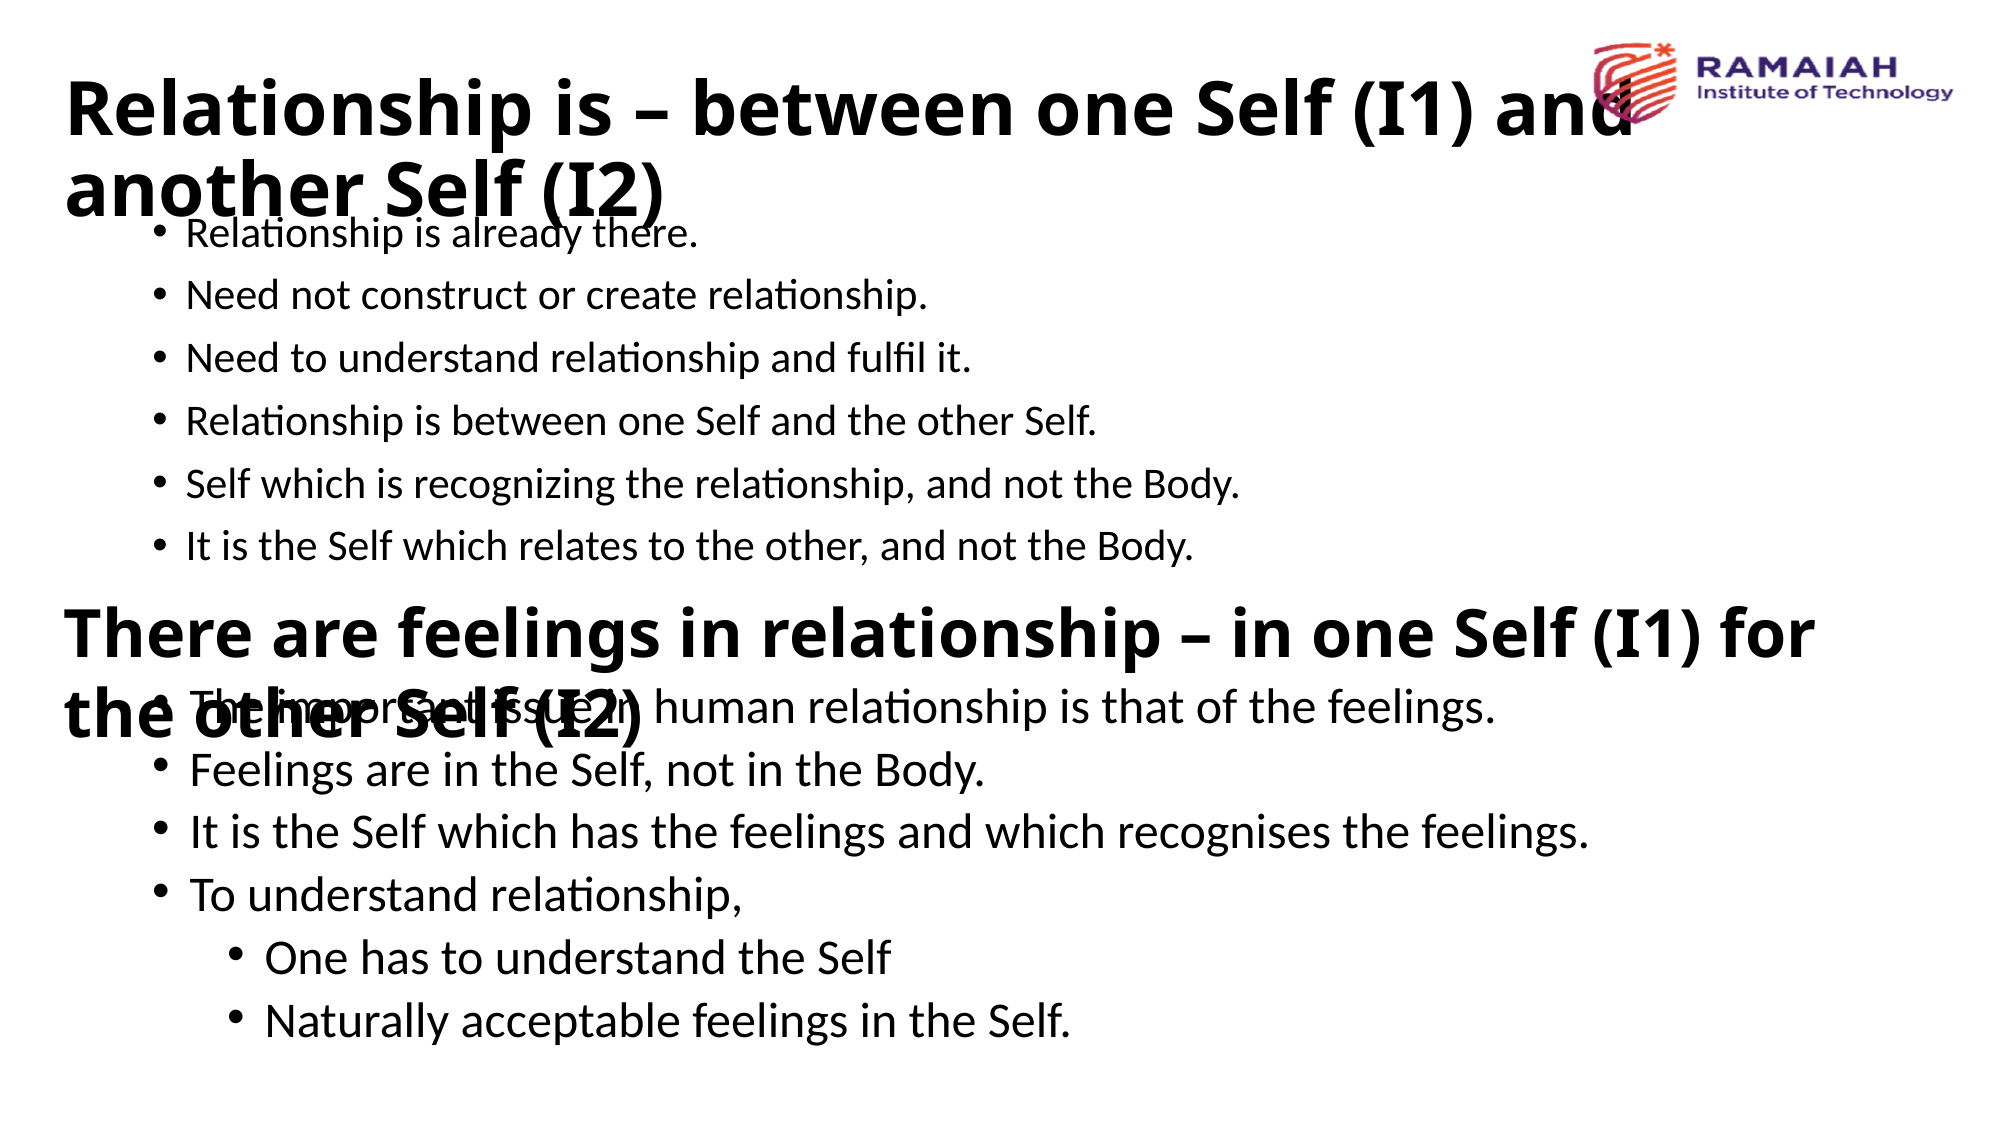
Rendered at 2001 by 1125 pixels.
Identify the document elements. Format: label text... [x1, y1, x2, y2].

picture [1550, 0, 2000, 152]
text_box The important issue in human relationship is that of the feelings. Feelings are in the Self, not in the Body. It is the Self which has the feelings and which recognises the feelings. To understand relationship, One has to understand the Self Naturally acceptable feelings in the Self. [137, 682, 1863, 1054]
text_box There are feelings in relationship – in one Self (I1) for the other Self (I2) [49, 583, 1953, 759]
title Relationship is – between one Self (I1) and another Self (I2) [49, 88, 1933, 215]
list Relationship is already there. Need not construct or create relationship. Need to understand relationship and fulfil it. Relationship is between one Self and the other Self. Self which is recognizing the relationship, and not the Body. It is the Self which relates to the other, and not the Body. [137, 202, 1863, 581]
